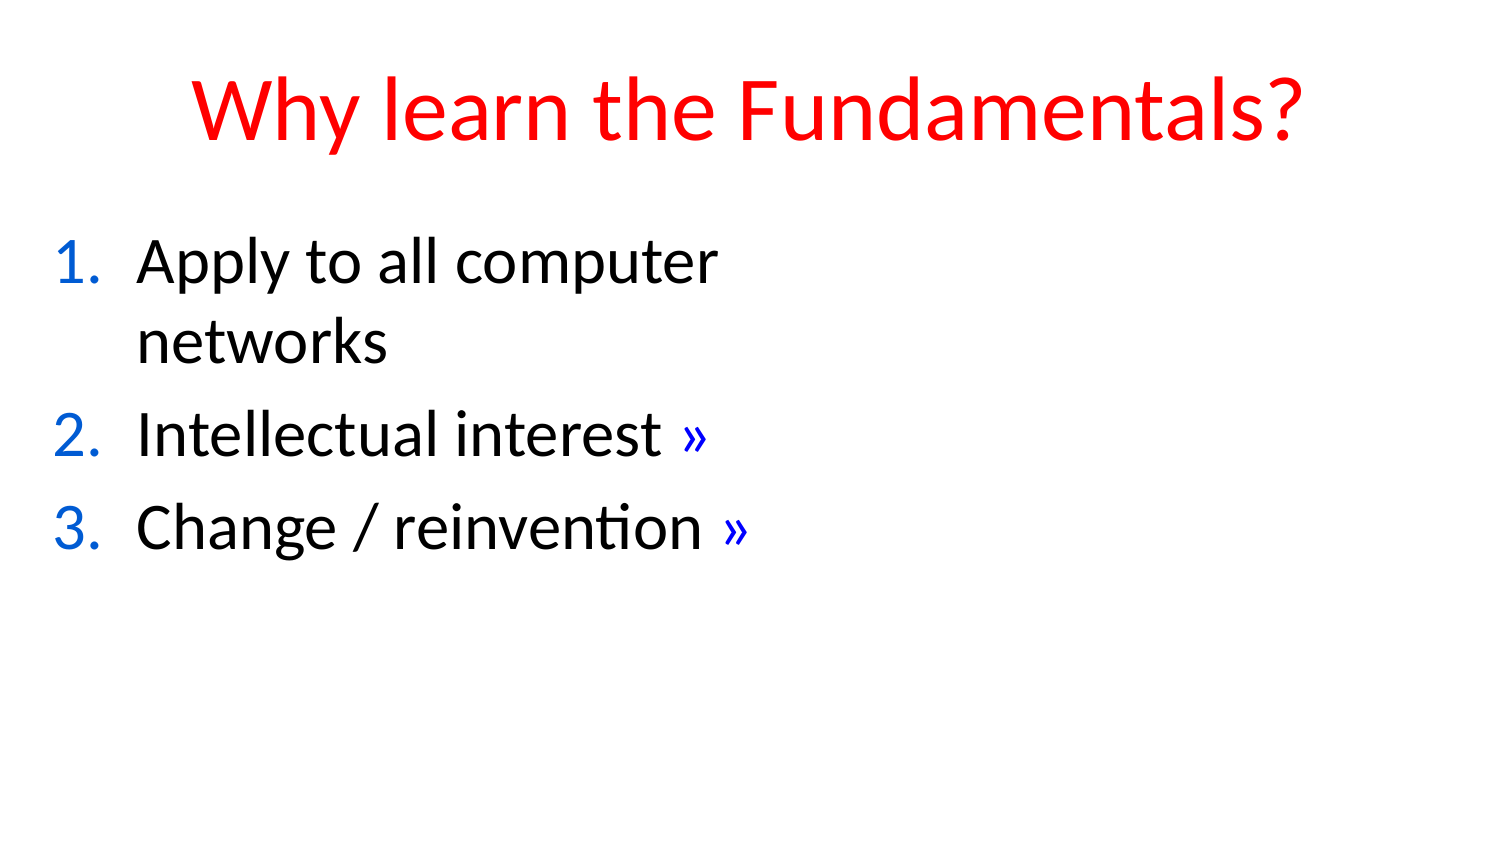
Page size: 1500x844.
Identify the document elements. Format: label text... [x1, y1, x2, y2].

list Apply to all computer networks Intellectual interest » Change / reinvention » [37, 209, 975, 760]
title Why learn the Fundamentals? [37, 33, 1463, 175]
